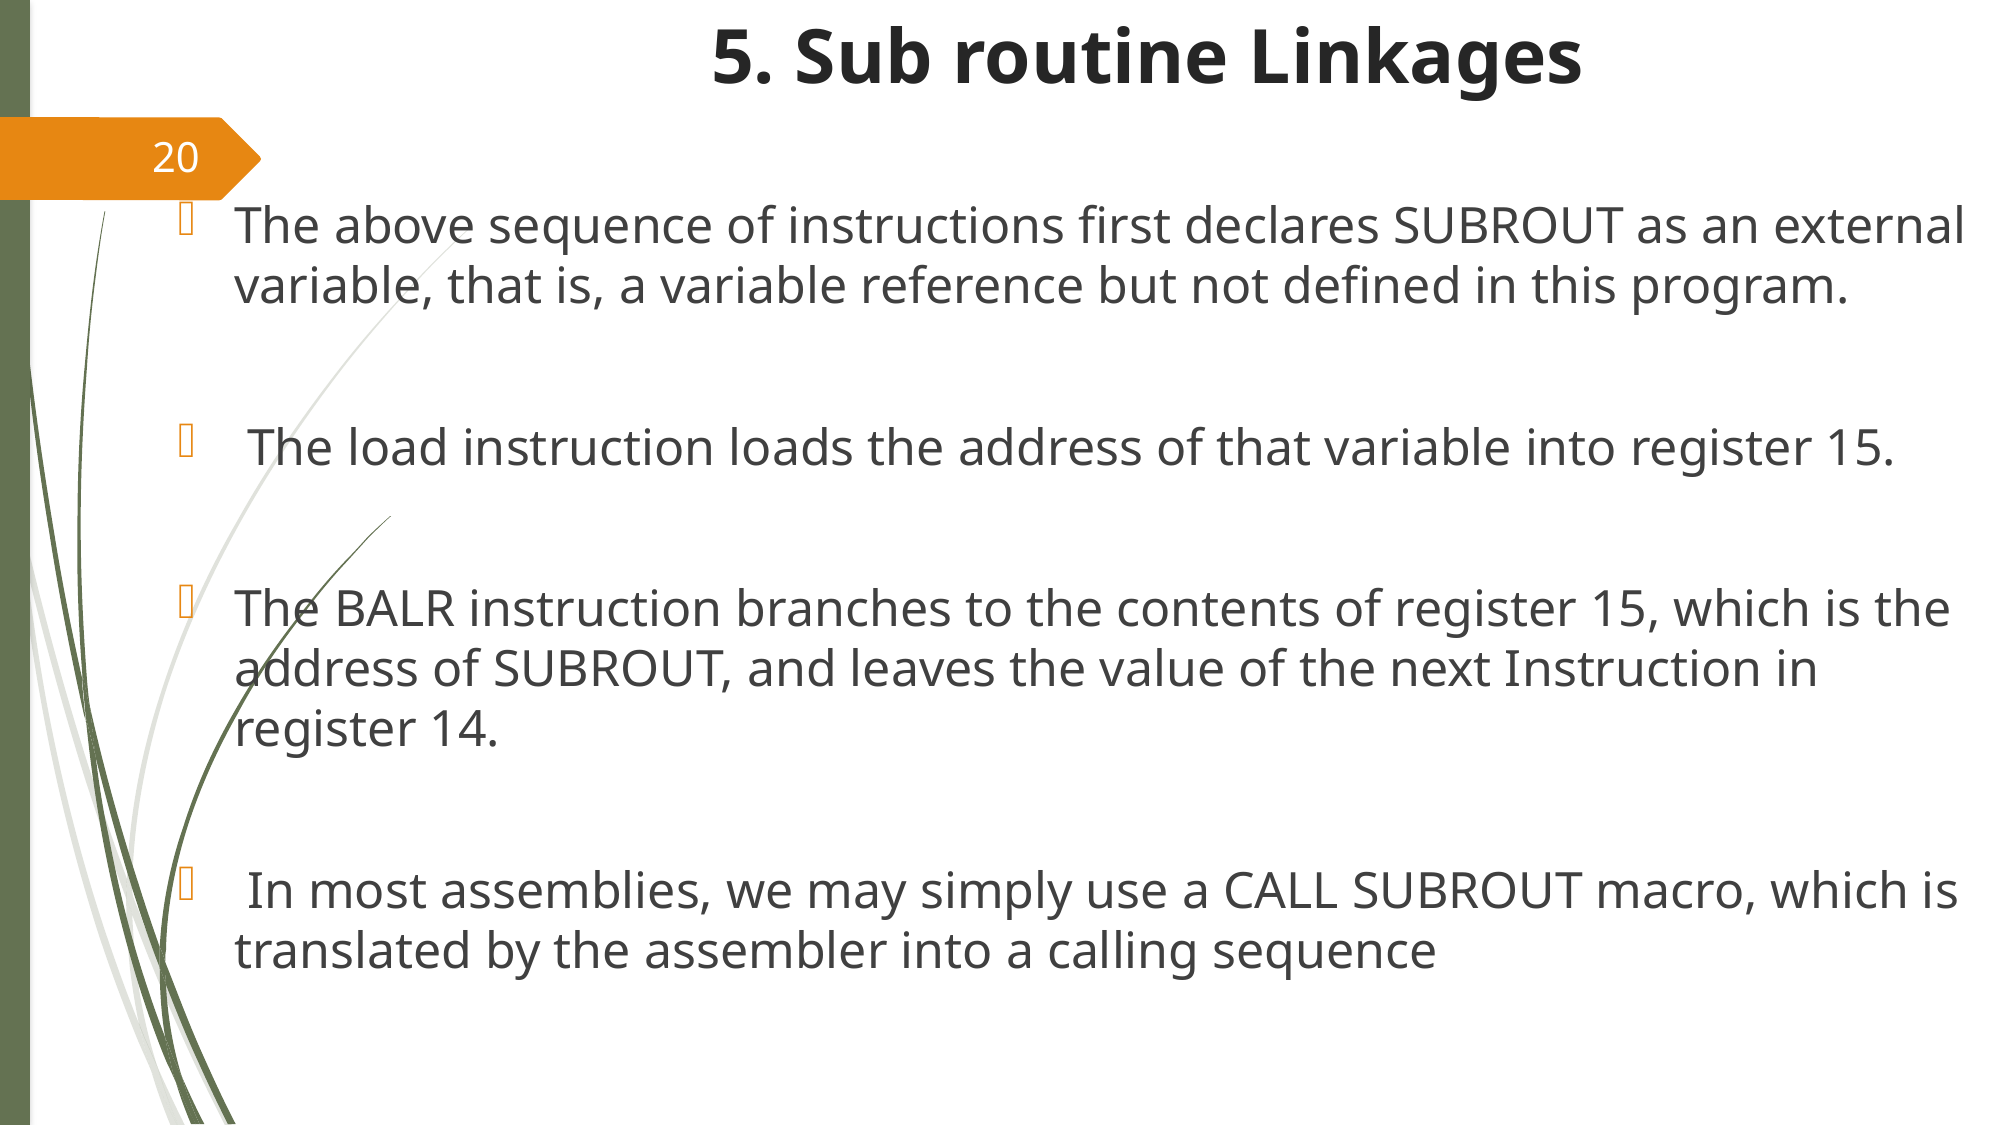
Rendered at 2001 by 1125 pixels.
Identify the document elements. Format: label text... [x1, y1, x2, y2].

list The above sequence of instructions first declares SUBROUT as an external variable, that is, a variable reference but not defined in this program. The load instruction loads the address of that variable into register 15. The BALR instruction branches to the contents of register 15, which is the address of SUBROUT, and leaves the value of the next Instruction in register 14. In most assemblies, we may simply use a CALL SUBROUT macro, which is translated by the assembler into a calling sequence [162, 95, 1991, 1057]
slide_number 20 [87, 129, 216, 190]
title 5. Sub routine Linkages [326, 0, 1970, 95]
